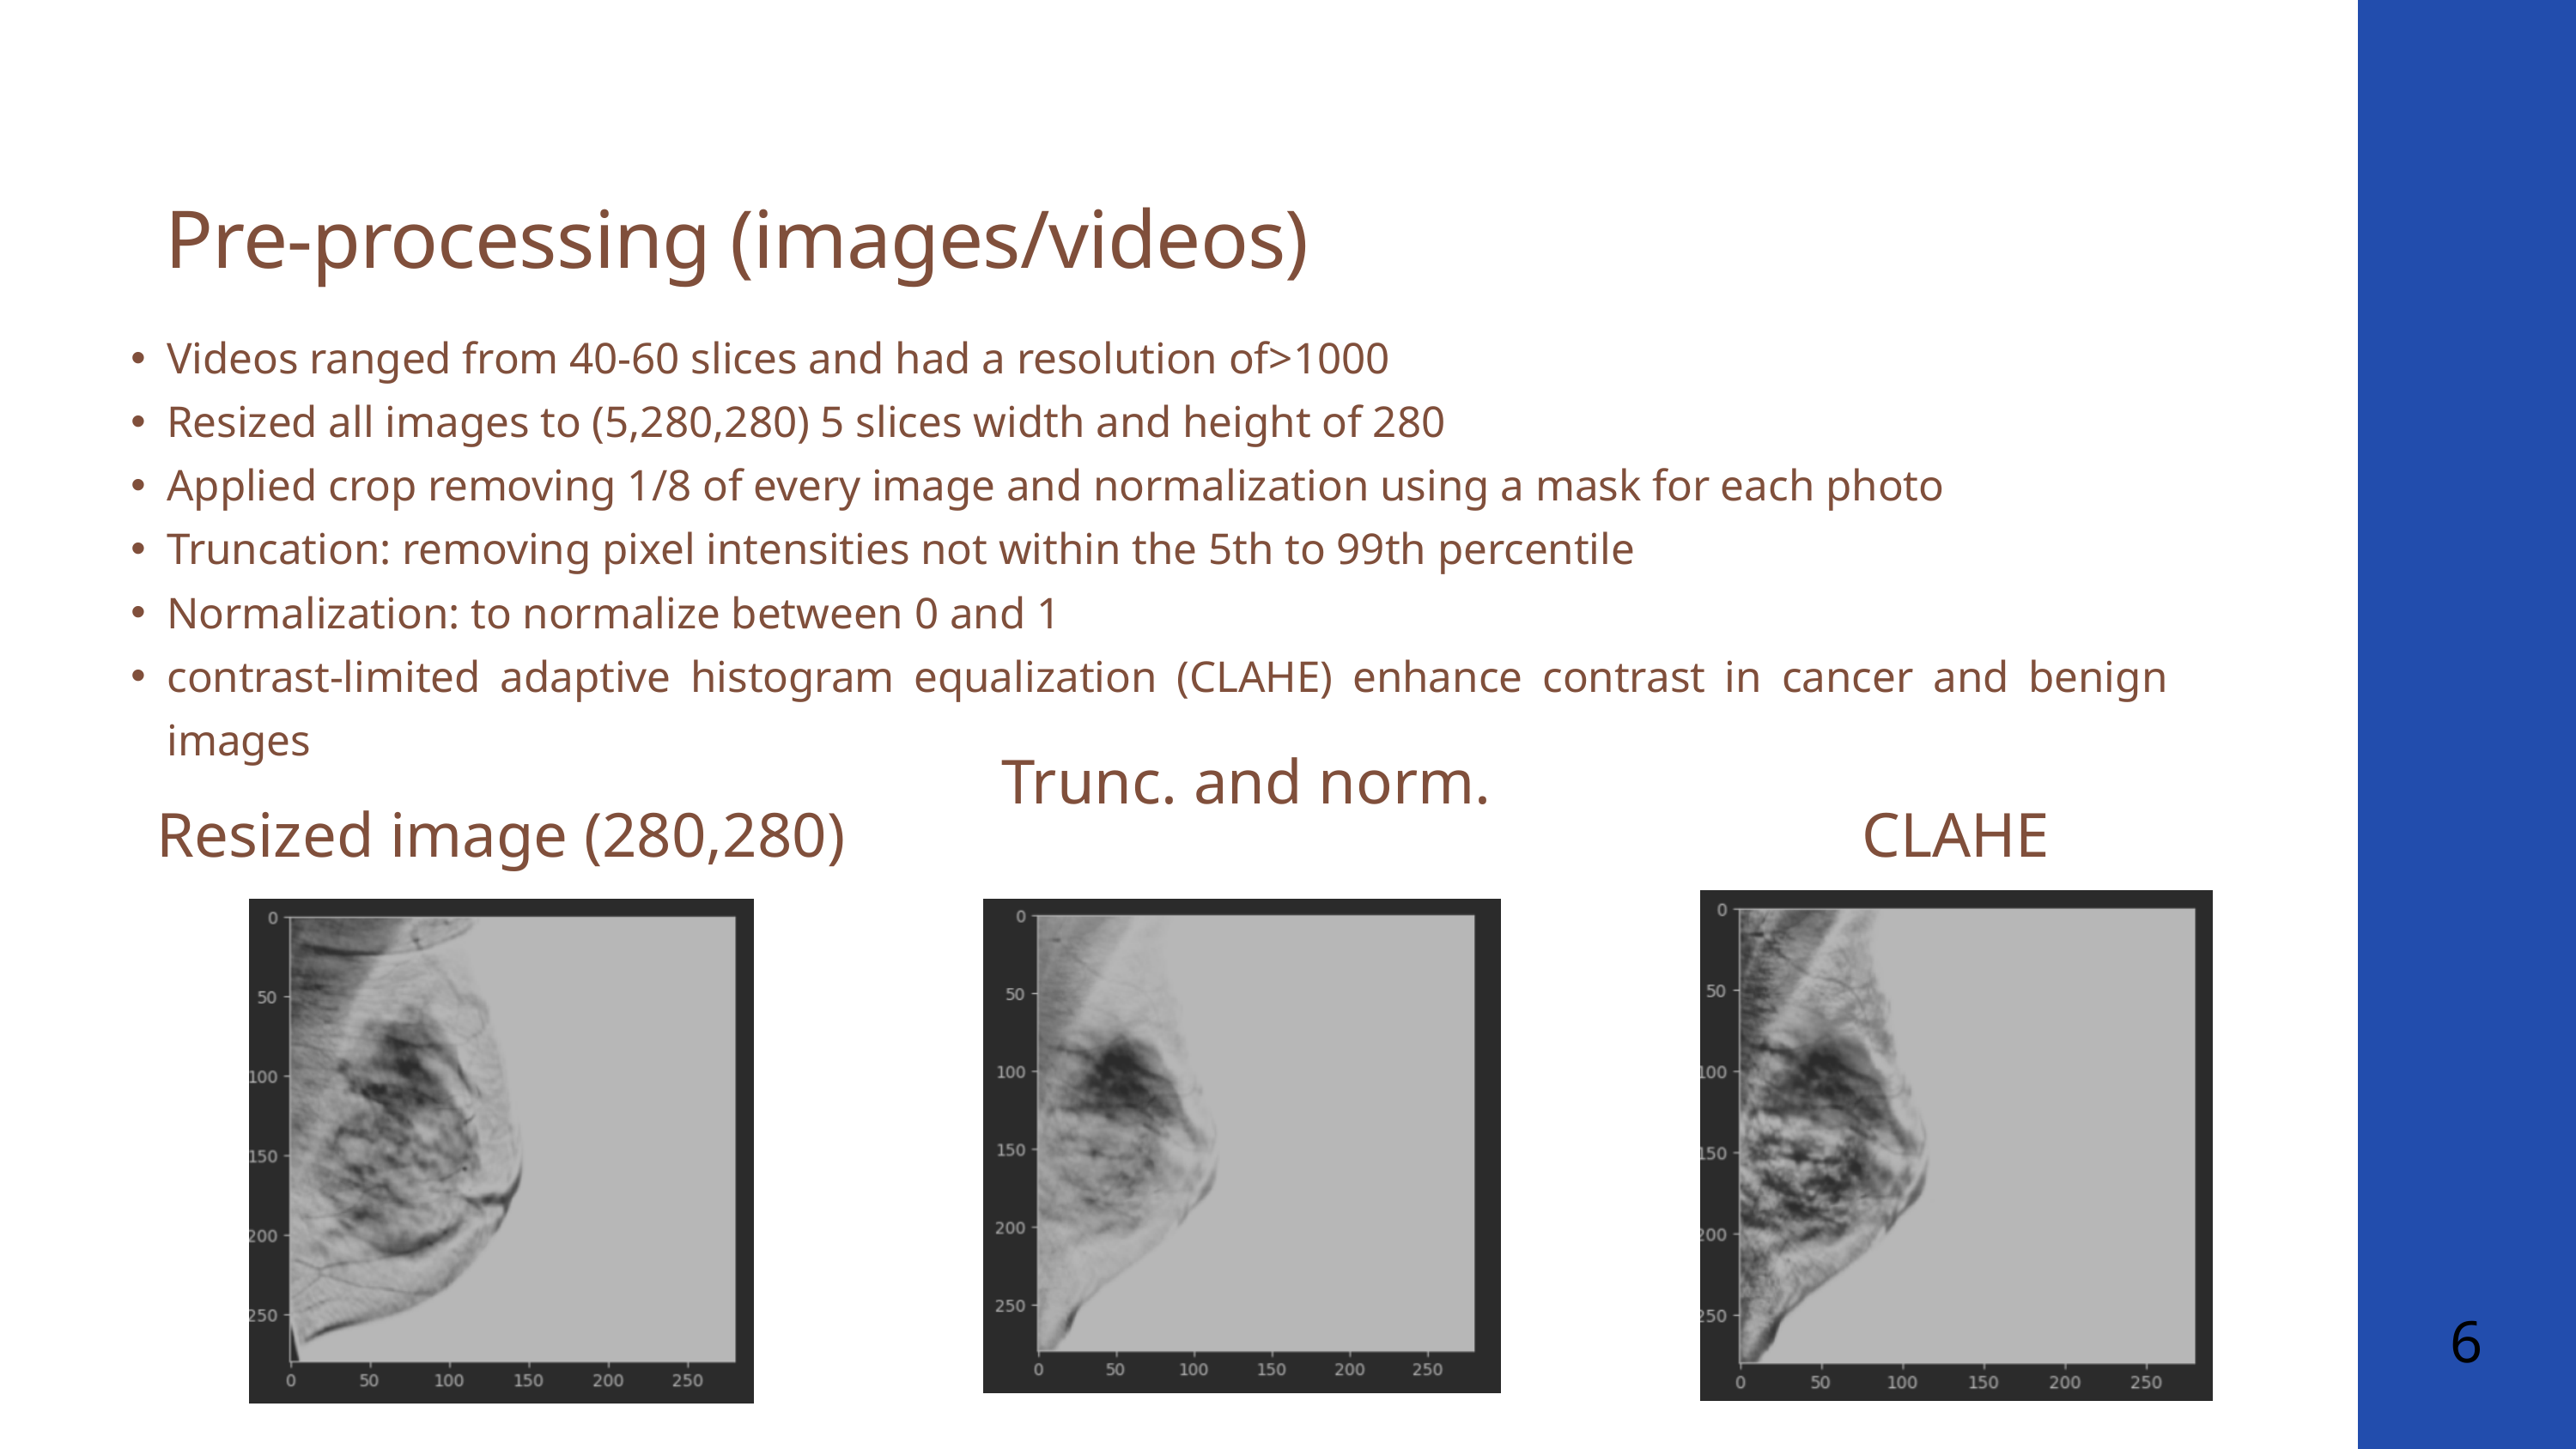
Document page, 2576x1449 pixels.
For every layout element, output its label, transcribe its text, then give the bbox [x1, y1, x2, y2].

text_box Videos ranged from 40-60 slices and had a resolution of>1000 Resized all images to (5,280,280) 5 slices width and height of 280 Applied crop removing 1/8 of every image and normalization using a mask for each photo Truncation: removing pixel intensities not within the 5th to 99th percentile Normalization: to normalize between 0 and 1 contrast-limited adaptive histogram equalization (CLAHE) enhance contrast in cancer and benign images [94, 318, 2170, 765]
text_box Resized image (280,280) [146, 783, 857, 870]
picture [983, 898, 1501, 1393]
text_box CLAHE [1856, 783, 2057, 870]
text_box Pre-processing (images/videos) [165, 173, 1452, 284]
picture [249, 899, 754, 1404]
picture [1700, 890, 2213, 1402]
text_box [2357, 0, 2576, 1449]
text_box Trunc. and norm. [997, 731, 1496, 816]
